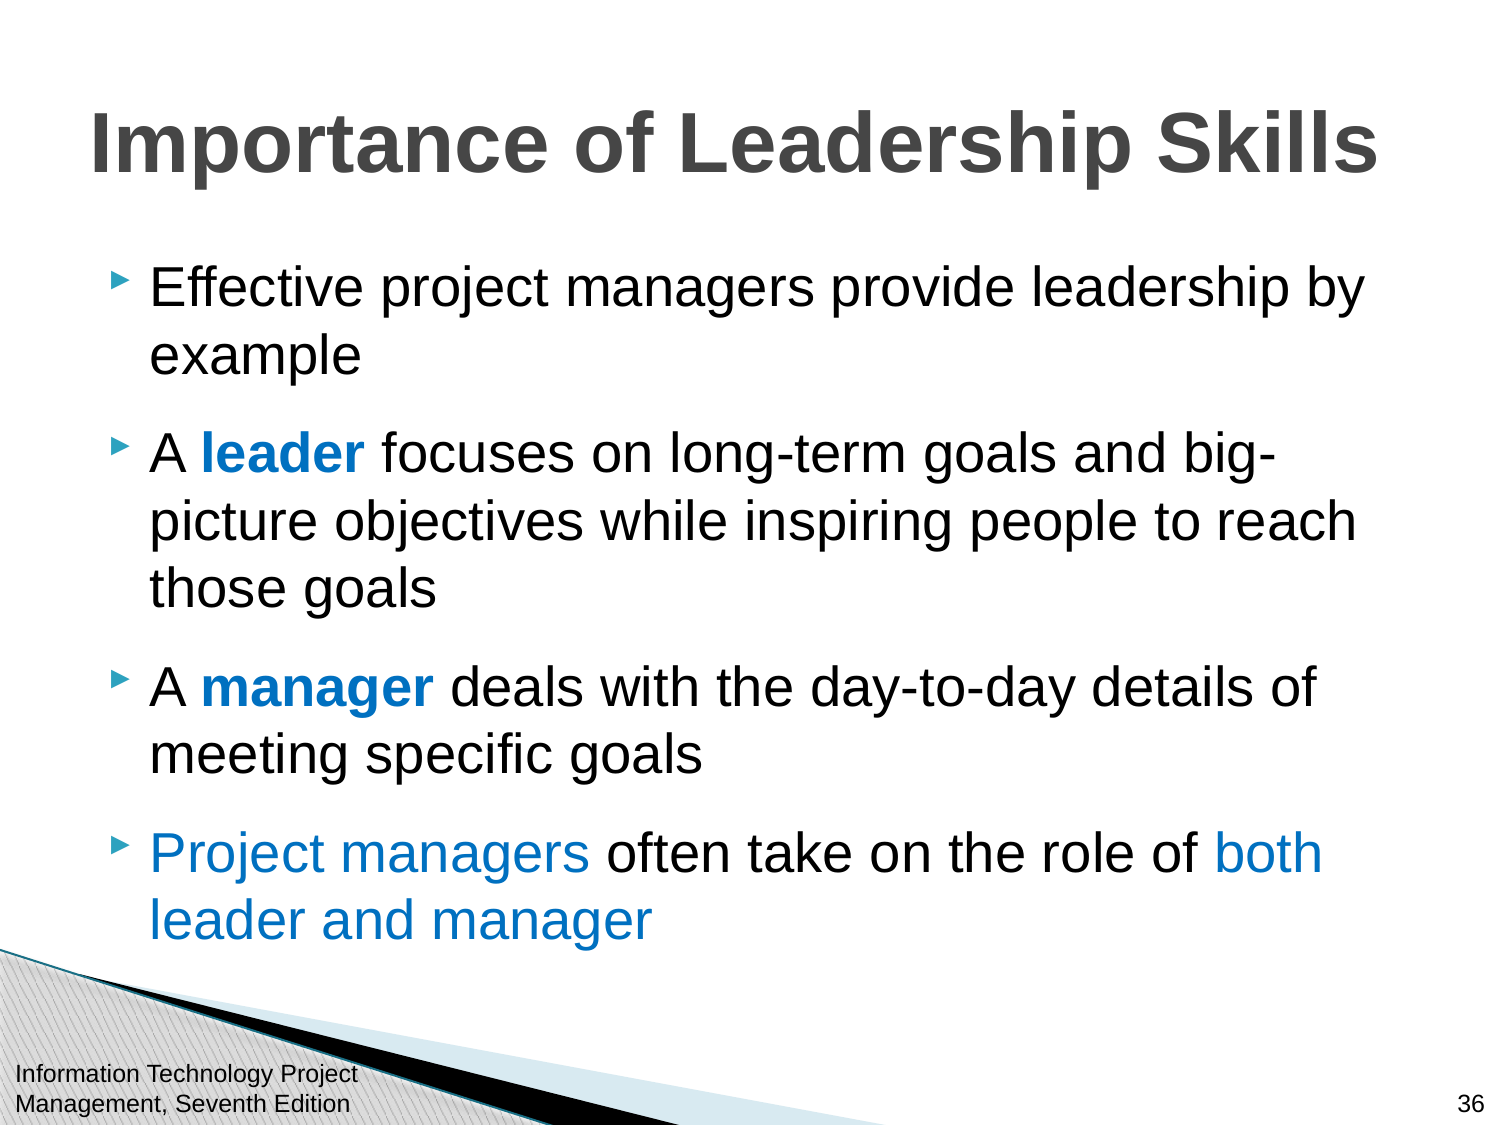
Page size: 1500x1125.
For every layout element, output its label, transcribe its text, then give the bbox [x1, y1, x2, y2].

list Effective project managers provide leadership by example A leader focuses on long-term goals and big-picture objectives while inspiring people to reach those goals A manager deals with the day-to-day details of meeting specific goals Project managers often take on the role of both leader and manager [74, 242, 1426, 986]
footer Information Technology Project Management, Seventh Edition [0, 1065, 425, 1125]
slide_number 36 [1408, 1065, 1500, 1125]
title Importance of Leadership Skills [75, 45, 1425, 233]
